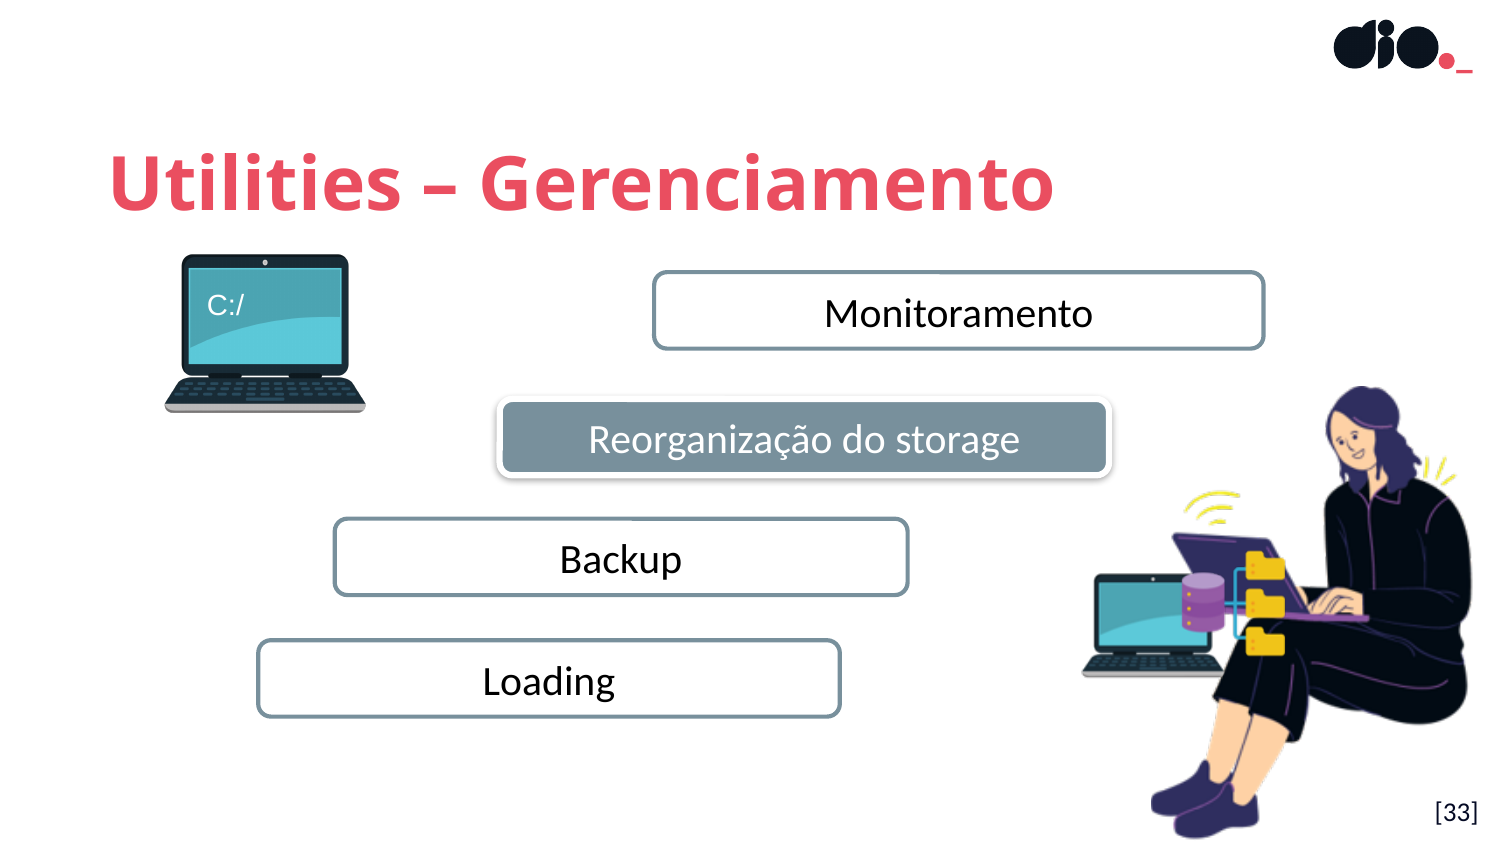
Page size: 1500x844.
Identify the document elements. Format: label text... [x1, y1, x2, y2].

picture [1333, 19, 1473, 74]
text_box Reorganização do storage [496, 395, 1064, 479]
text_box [1069, 386, 1500, 844]
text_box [130, 249, 401, 417]
text_box Backup [332, 516, 910, 598]
text_box Monitoramento [651, 270, 1266, 351]
text_box Utilities – Gerenciamento [92, 104, 1408, 243]
text_box Loading [256, 638, 842, 719]
